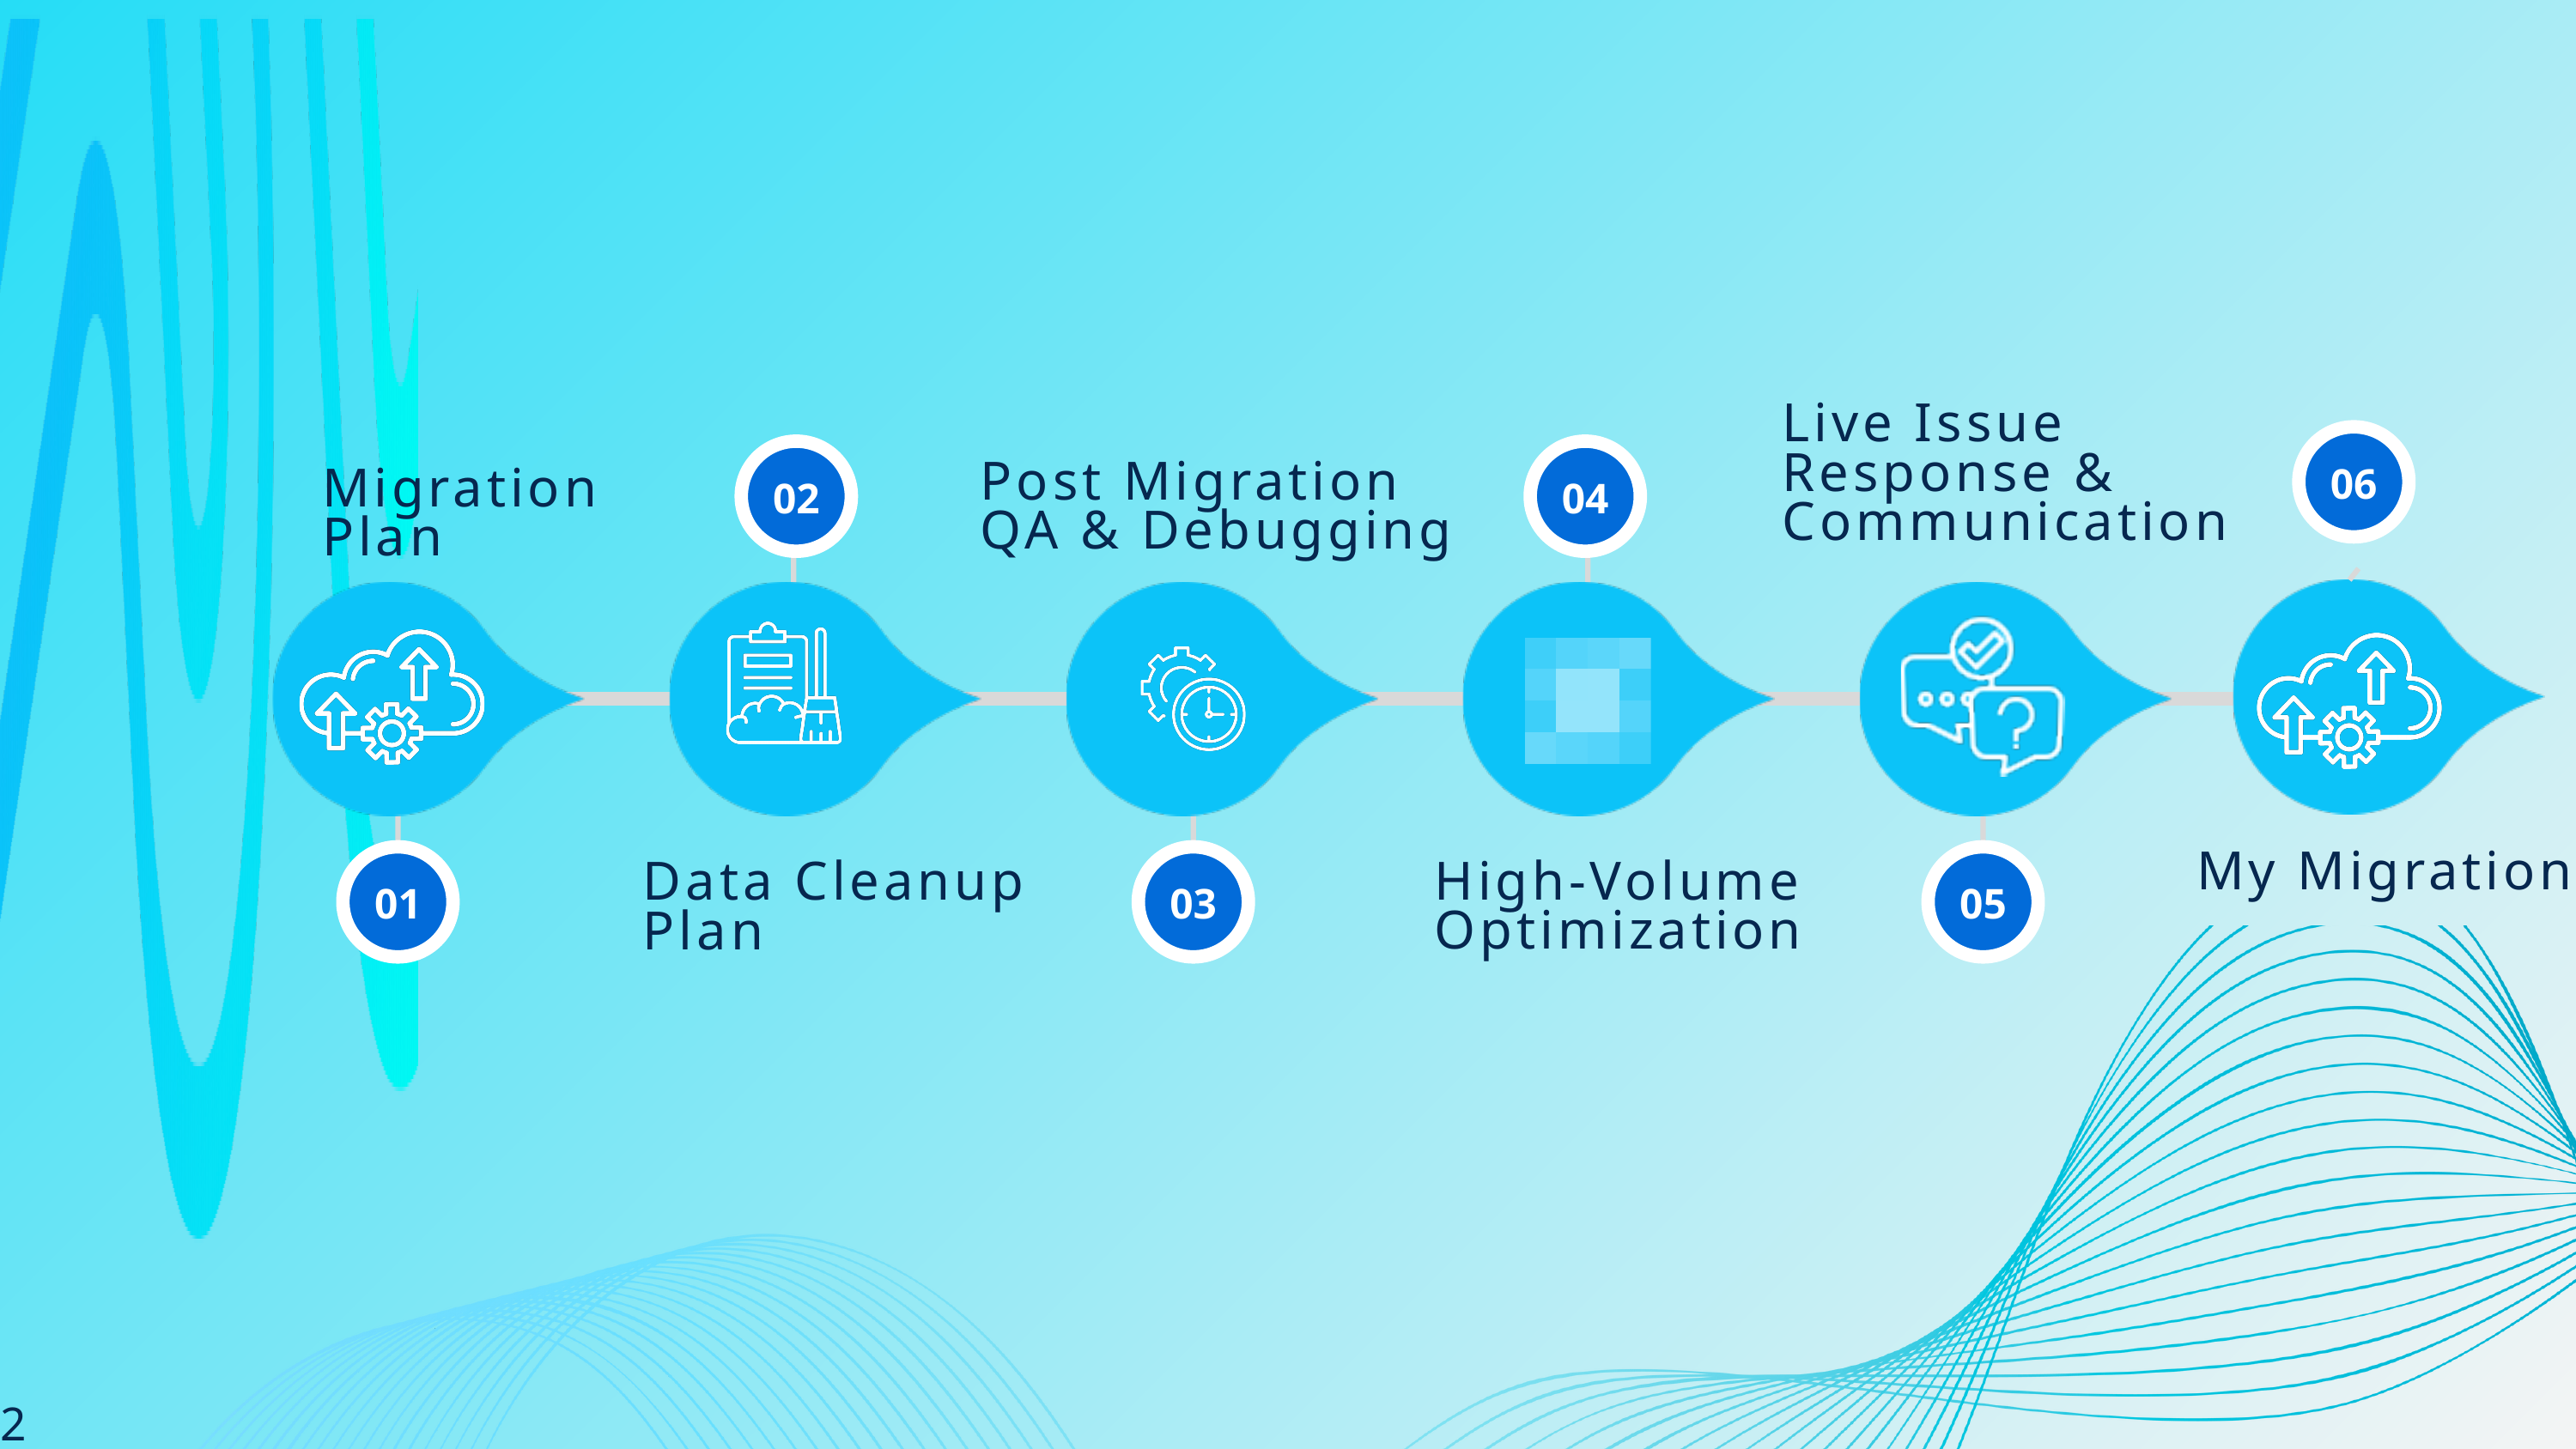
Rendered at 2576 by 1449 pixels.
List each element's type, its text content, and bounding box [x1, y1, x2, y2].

text_box [1140, 646, 1246, 751]
text_box [1900, 615, 2066, 777]
text_box [272, 582, 585, 816]
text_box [343, 846, 453, 957]
text_box [0, 0, 418, 1447]
text_box Data Cleanup Plan [642, 861, 1041, 925]
text_box My Migration [2196, 851, 2576, 925]
text_box High-Volume Optimization [1434, 861, 1823, 925]
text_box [1928, 846, 2038, 957]
text_box [2233, 579, 2545, 815]
text_box [669, 582, 981, 816]
text_box [104, 925, 2576, 1449]
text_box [1529, 440, 1641, 552]
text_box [1138, 846, 1249, 957]
text_box Live Issue Response & Communication [1782, 403, 2281, 551]
text_box [726, 621, 842, 744]
text_box Post Migration QA & Debugging [980, 461, 1486, 560]
text_box [1462, 582, 1775, 816]
text_box [2257, 633, 2442, 769]
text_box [2298, 426, 2409, 537]
text_box [1066, 582, 1379, 816]
text_box [1525, 638, 1651, 764]
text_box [741, 440, 852, 552]
text_box Migration Plan [321, 468, 619, 567]
text_box [1859, 582, 2172, 816]
text_box [299, 629, 485, 765]
